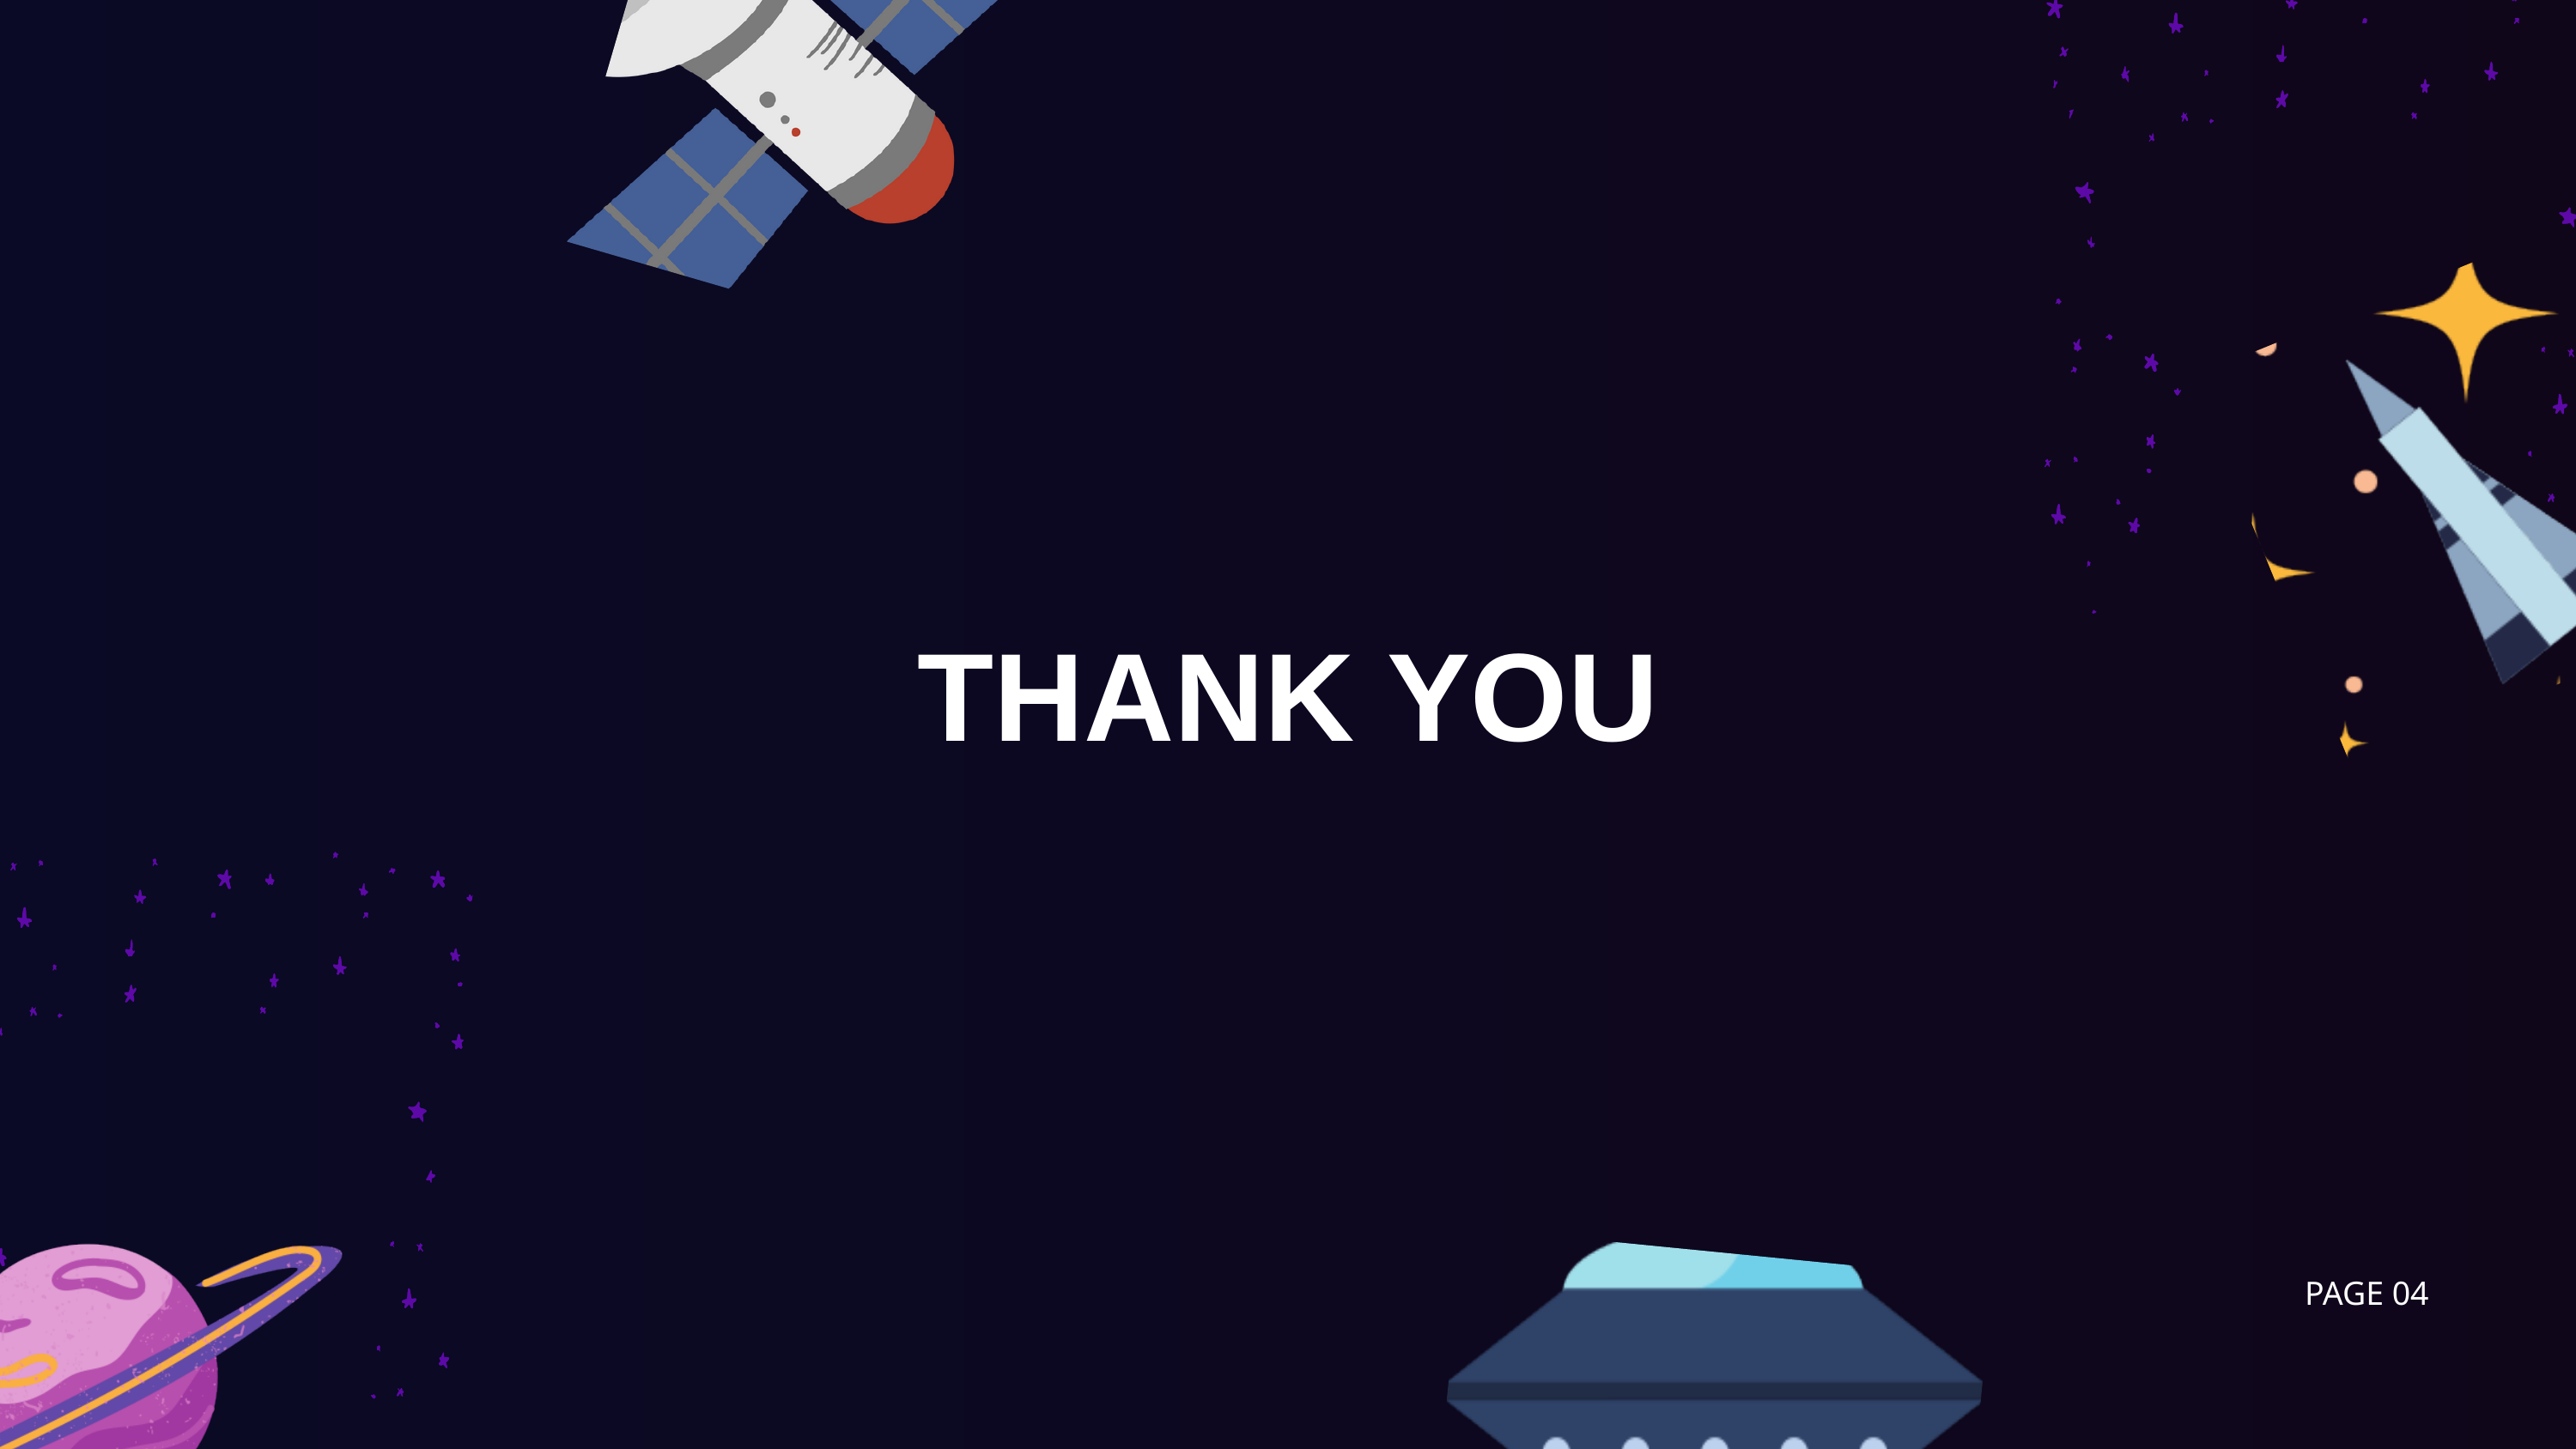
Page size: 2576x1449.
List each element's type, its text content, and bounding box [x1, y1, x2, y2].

text_box [0, 1228, 343, 1449]
text_box [1443, 1227, 1993, 1449]
text_box [0, 852, 473, 1449]
text_box [2191, 223, 2576, 769]
text_box [558, 0, 1054, 354]
text_box [2044, 0, 2576, 615]
text_box THANK YOU [735, 614, 1841, 767]
text_box PAGE 04 [2245, 1258, 2429, 1313]
